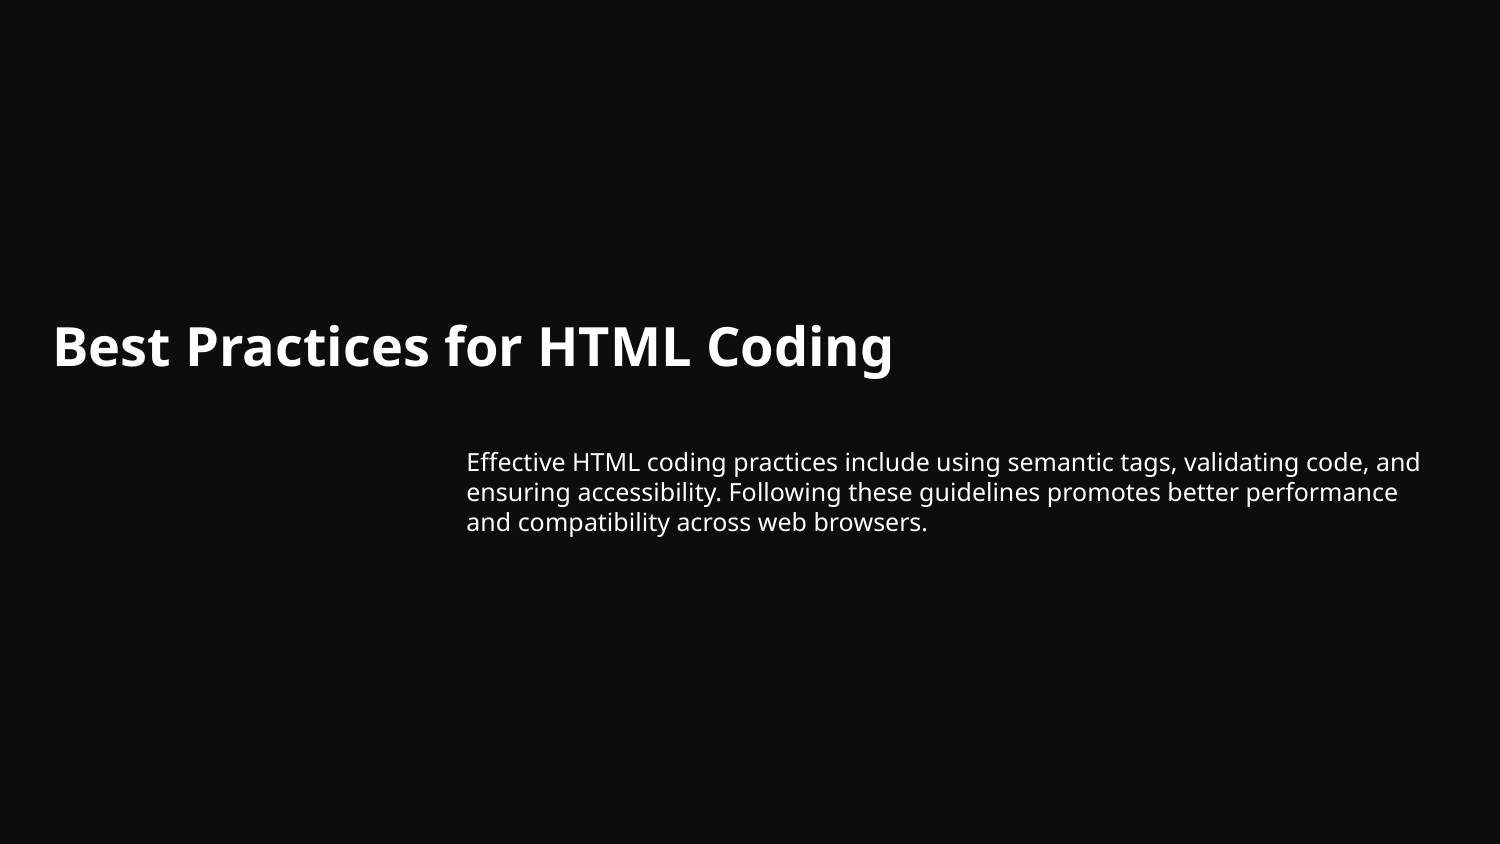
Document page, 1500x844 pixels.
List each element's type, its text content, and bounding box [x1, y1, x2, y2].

subtitle Effective HTML coding practices include using semantic tags, validating code, and ensuring accessibility. Following these guidelines promotes better performance and compatibility across web browsers. [414, 431, 1463, 699]
title Best Practices for HTML Coding [37, 145, 1268, 393]
